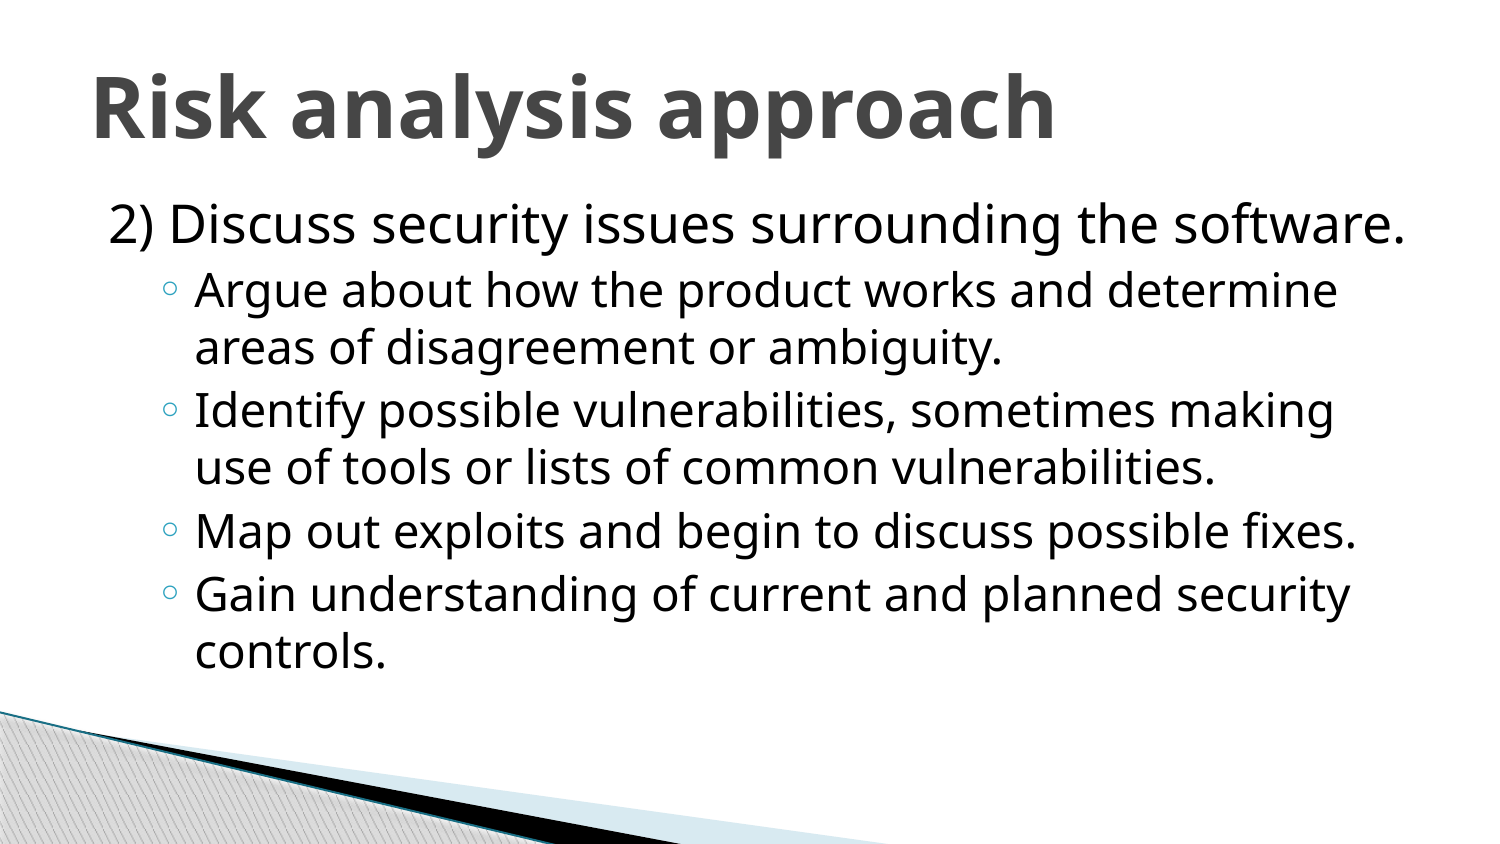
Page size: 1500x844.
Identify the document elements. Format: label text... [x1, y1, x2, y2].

title Risk analysis approach [75, 33, 1425, 175]
list 2) Discuss security issues surrounding the software. Argue about how the product works and determine areas of disagreement or ambiguity. Identify possible vulnerabilities, sometimes making use of tools or lists of common vulnerabilities. Map out exploits and begin to discuss possible fixes. Gain understanding of current and planned security controls. [75, 182, 1425, 740]
